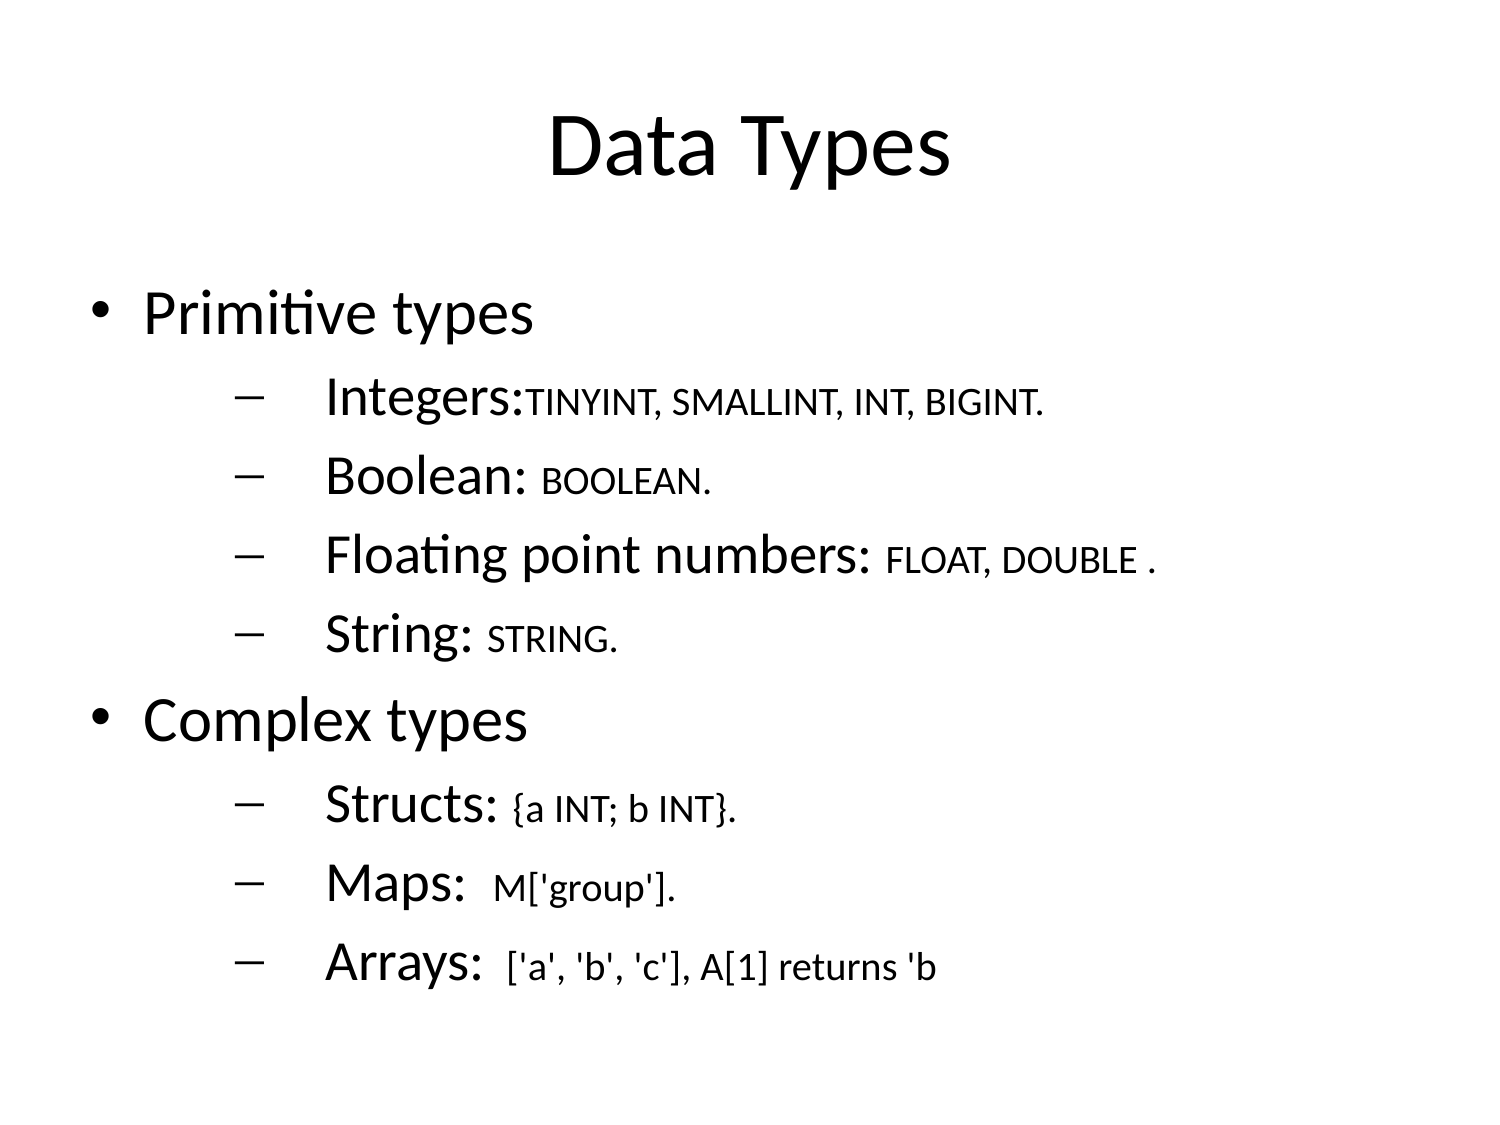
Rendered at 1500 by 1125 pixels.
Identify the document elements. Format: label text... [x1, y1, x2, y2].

list Primitive types Integers:TINYINT, SMALLINT, INT, BIGINT. Boolean: BOOLEAN. Floating point numbers: FLOAT, DOUBLE . String: STRING. Complex types Structs: {a INT; b INT}. Maps: M['group']. Arrays: ['a', 'b', 'c'], A[1] returns 'b [75, 262, 1425, 1005]
title Data Types [75, 45, 1425, 233]
